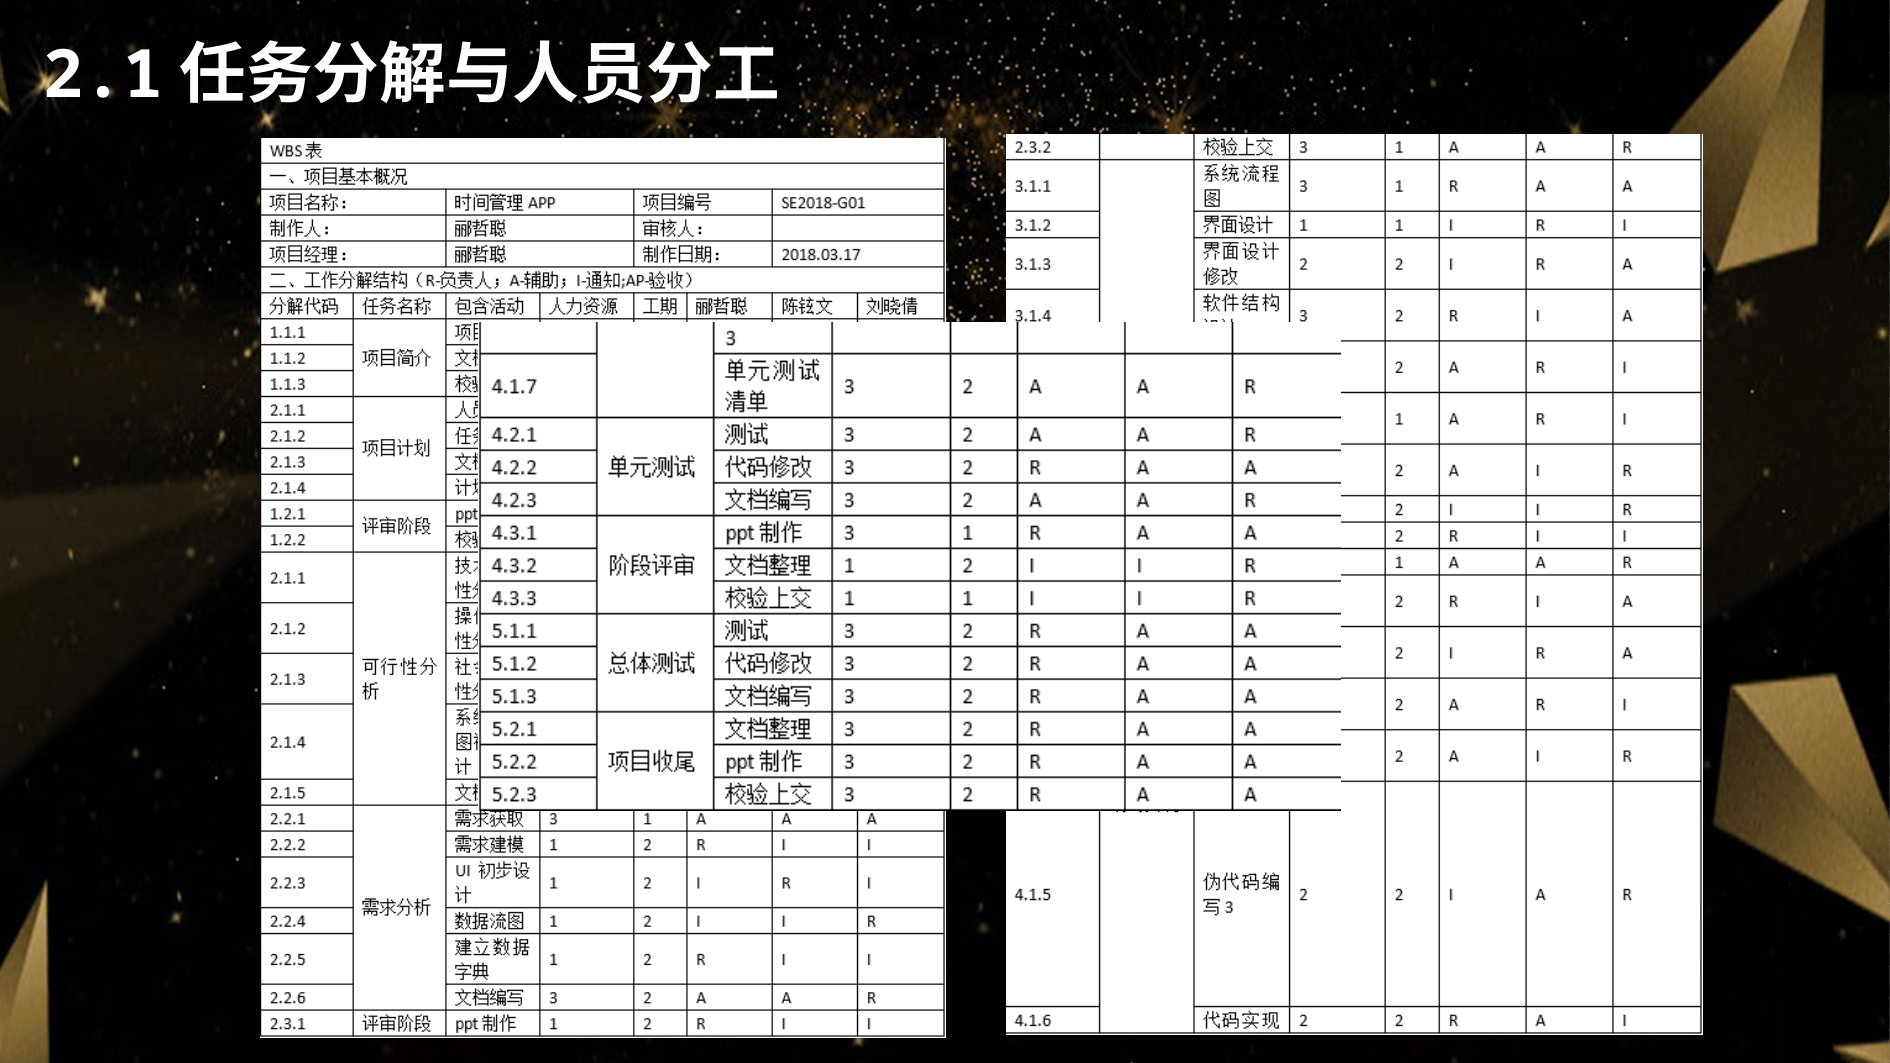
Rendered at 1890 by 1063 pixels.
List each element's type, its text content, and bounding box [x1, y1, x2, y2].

picture [0, 0, 1890, 1063]
text_box 2.1任务分解与人员分工 [43, 30, 781, 119]
